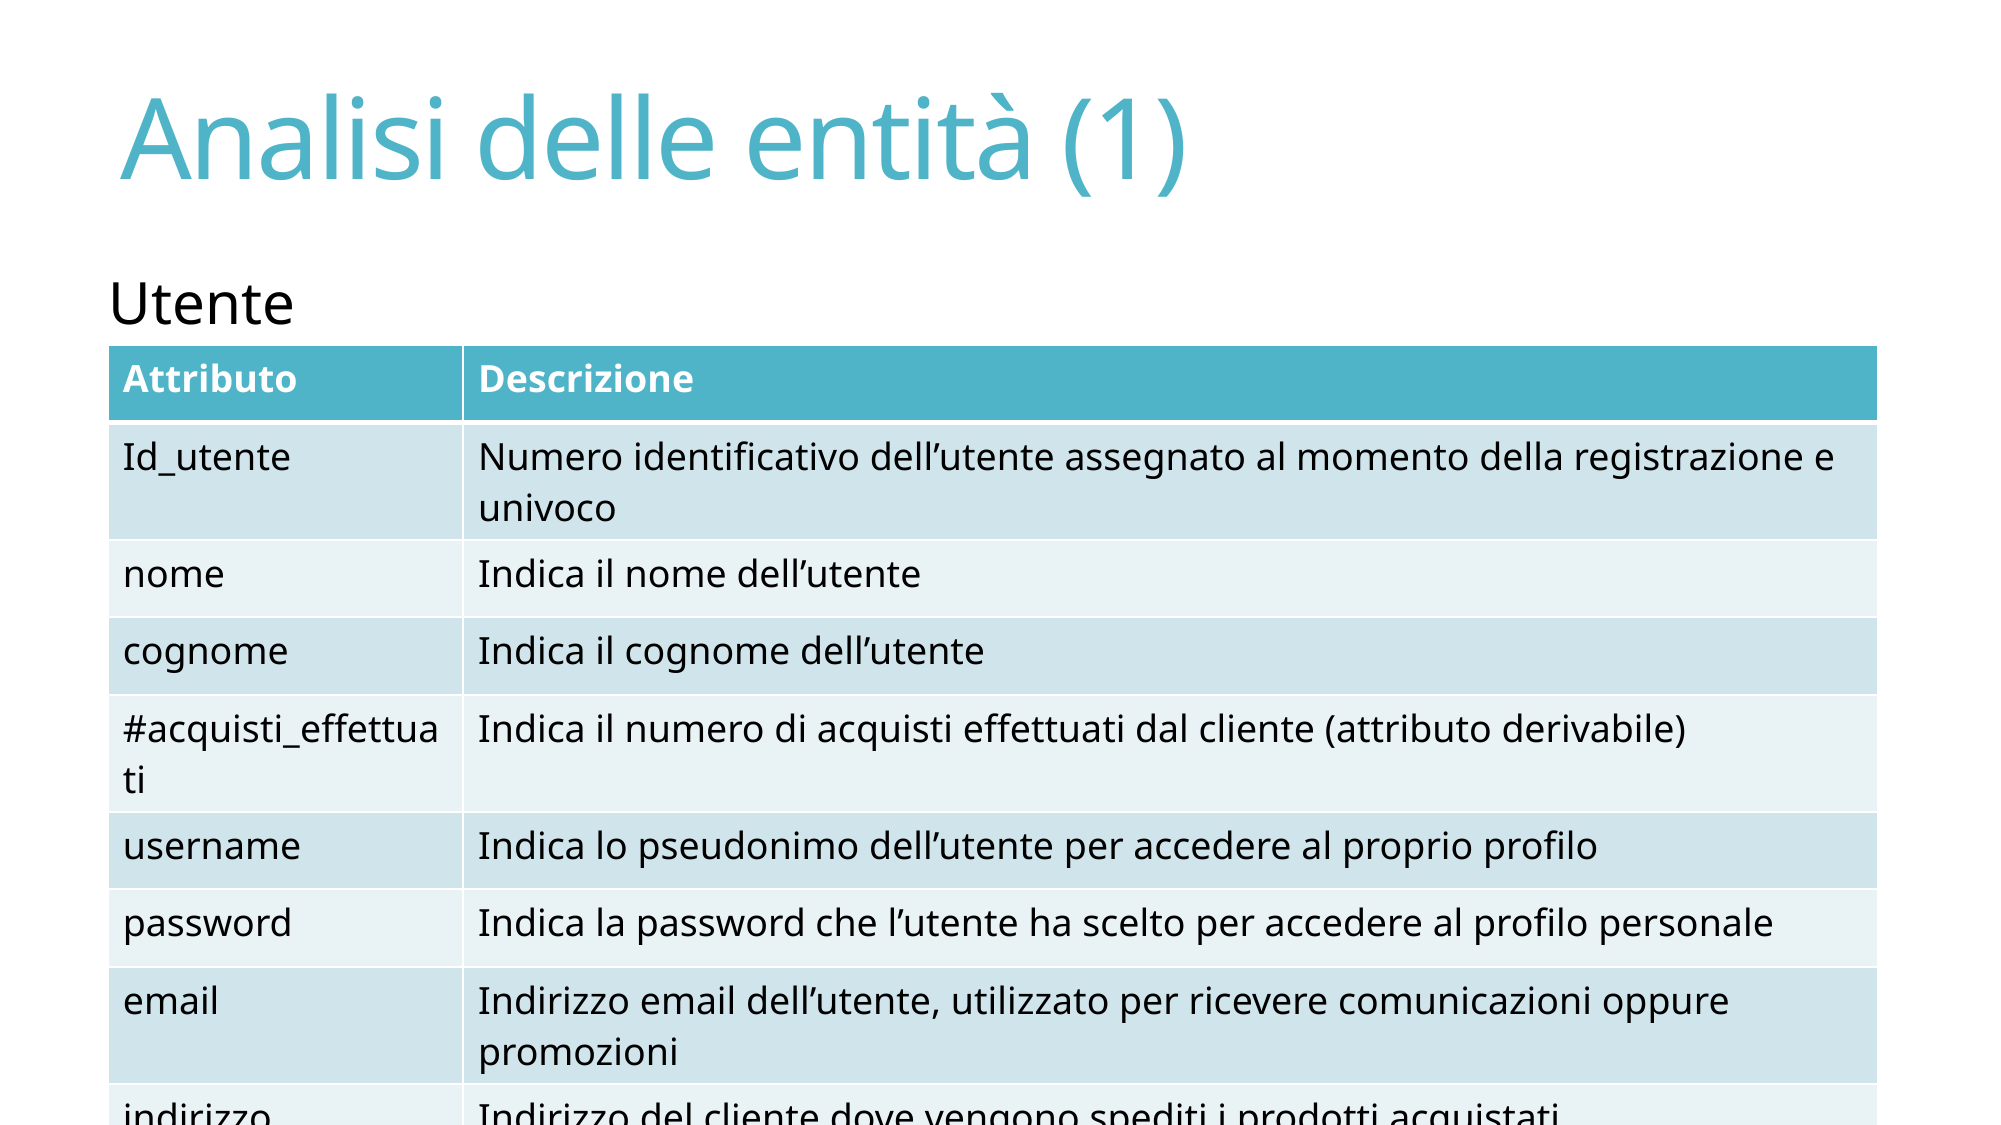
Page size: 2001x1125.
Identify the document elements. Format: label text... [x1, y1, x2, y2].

title Analisi delle entità (1) [105, 30, 1873, 260]
table_cell Indica il numero di acquisti effettuati dal cliente (attributo derivabile) [464, 696, 1877, 811]
table_header Attributo [109, 346, 462, 420]
table_cell Indica il cognome dell’utente [464, 618, 1877, 694]
table_cell nome [109, 541, 462, 616]
table_cell #acquisti_effettuati [109, 696, 462, 811]
table_cell username [109, 813, 462, 888]
table_cell Indica il nome dell’utente [464, 541, 1877, 616]
table_cell cognome [109, 618, 462, 694]
table_header Descrizione [464, 346, 1877, 420]
table_cell Indirizzo email dell’utente, utilizzato per ricevere comunicazioni oppure promozioni [464, 968, 1877, 1083]
text_box Utente [94, 259, 310, 345]
table_cell Id_utente [109, 425, 462, 539]
table_cell Indirizzo del cliente dove vengono spediti i prodotti acquistati [464, 1085, 1877, 1125]
table_cell password [109, 890, 462, 966]
table_cell Numero identificativo dell’utente assegnato al momento della registrazione e univoco [464, 425, 1877, 539]
table_cell Indica lo pseudonimo dell’utente per accedere al proprio profilo [464, 813, 1877, 888]
table_cell Indica la password che l’utente ha scelto per accedere al profilo personale [464, 890, 1877, 966]
table_cell email [109, 968, 462, 1083]
table_cell indirizzo [109, 1085, 462, 1125]
